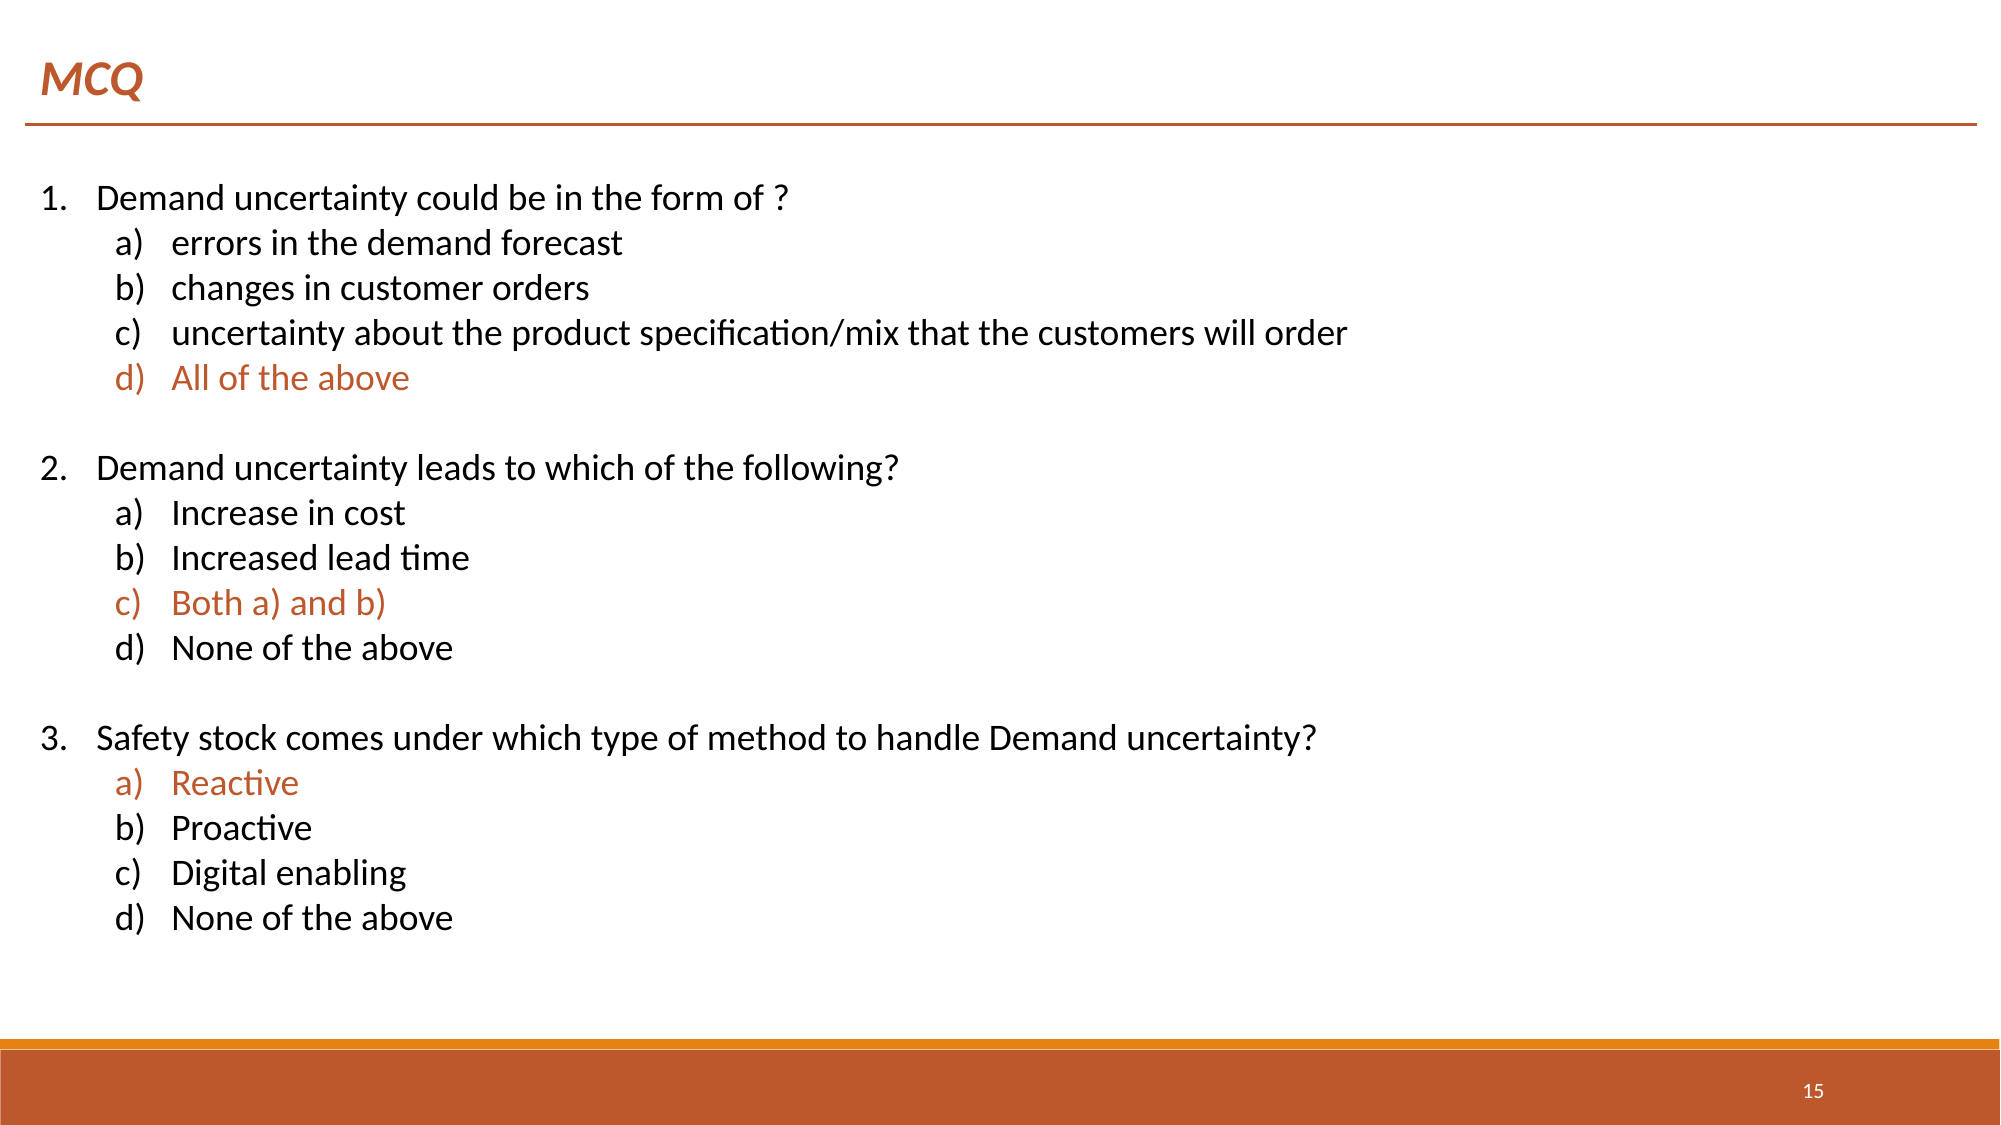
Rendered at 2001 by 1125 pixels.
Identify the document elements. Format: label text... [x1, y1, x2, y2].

text_box MCQ [25, 37, 1868, 113]
slide_number 15 [1624, 1059, 1840, 1120]
text_box Demand uncertainty could be in the form of ? errors in the demand forecast changes in customer orders uncertainty about the product specification/mix that the customers will order All of the above Demand uncertainty leads to which of the following? Increase in cost Increased lead time Both a) and b) None of the above Safety stock comes under which type of method to handle Demand uncertainty? Reactive Proactive Digital enabling None of the above [25, 165, 1964, 1036]
